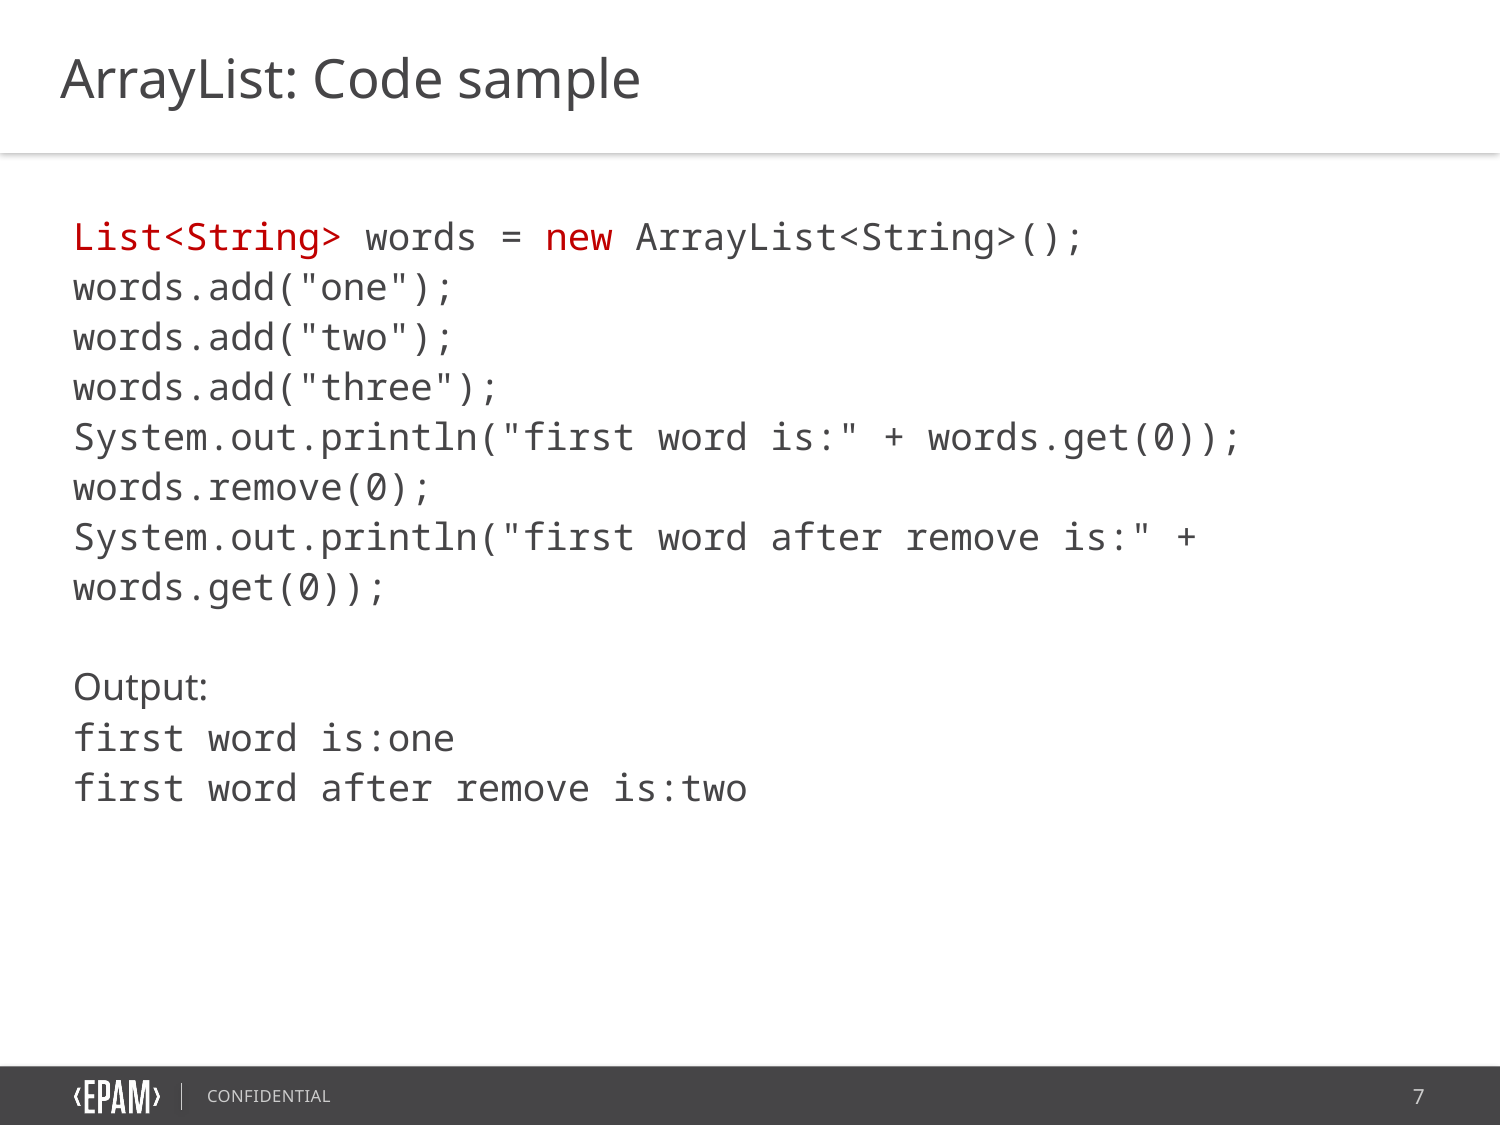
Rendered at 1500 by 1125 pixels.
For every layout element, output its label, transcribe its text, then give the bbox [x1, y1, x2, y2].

list List<String> words = new ArrayList<String>(); words.add("one"); words.add("two"); words.add("three"); System.out.println("first word is:" + words.get(0)); words.remove(0); System.out.println("first word after remove is:" + words.get(0)); Output: first word is:one first word after remove is:two [57, 200, 1426, 944]
list ArrayList: Code sample [0, 0, 1500, 153]
picture [70, 1076, 164, 1117]
